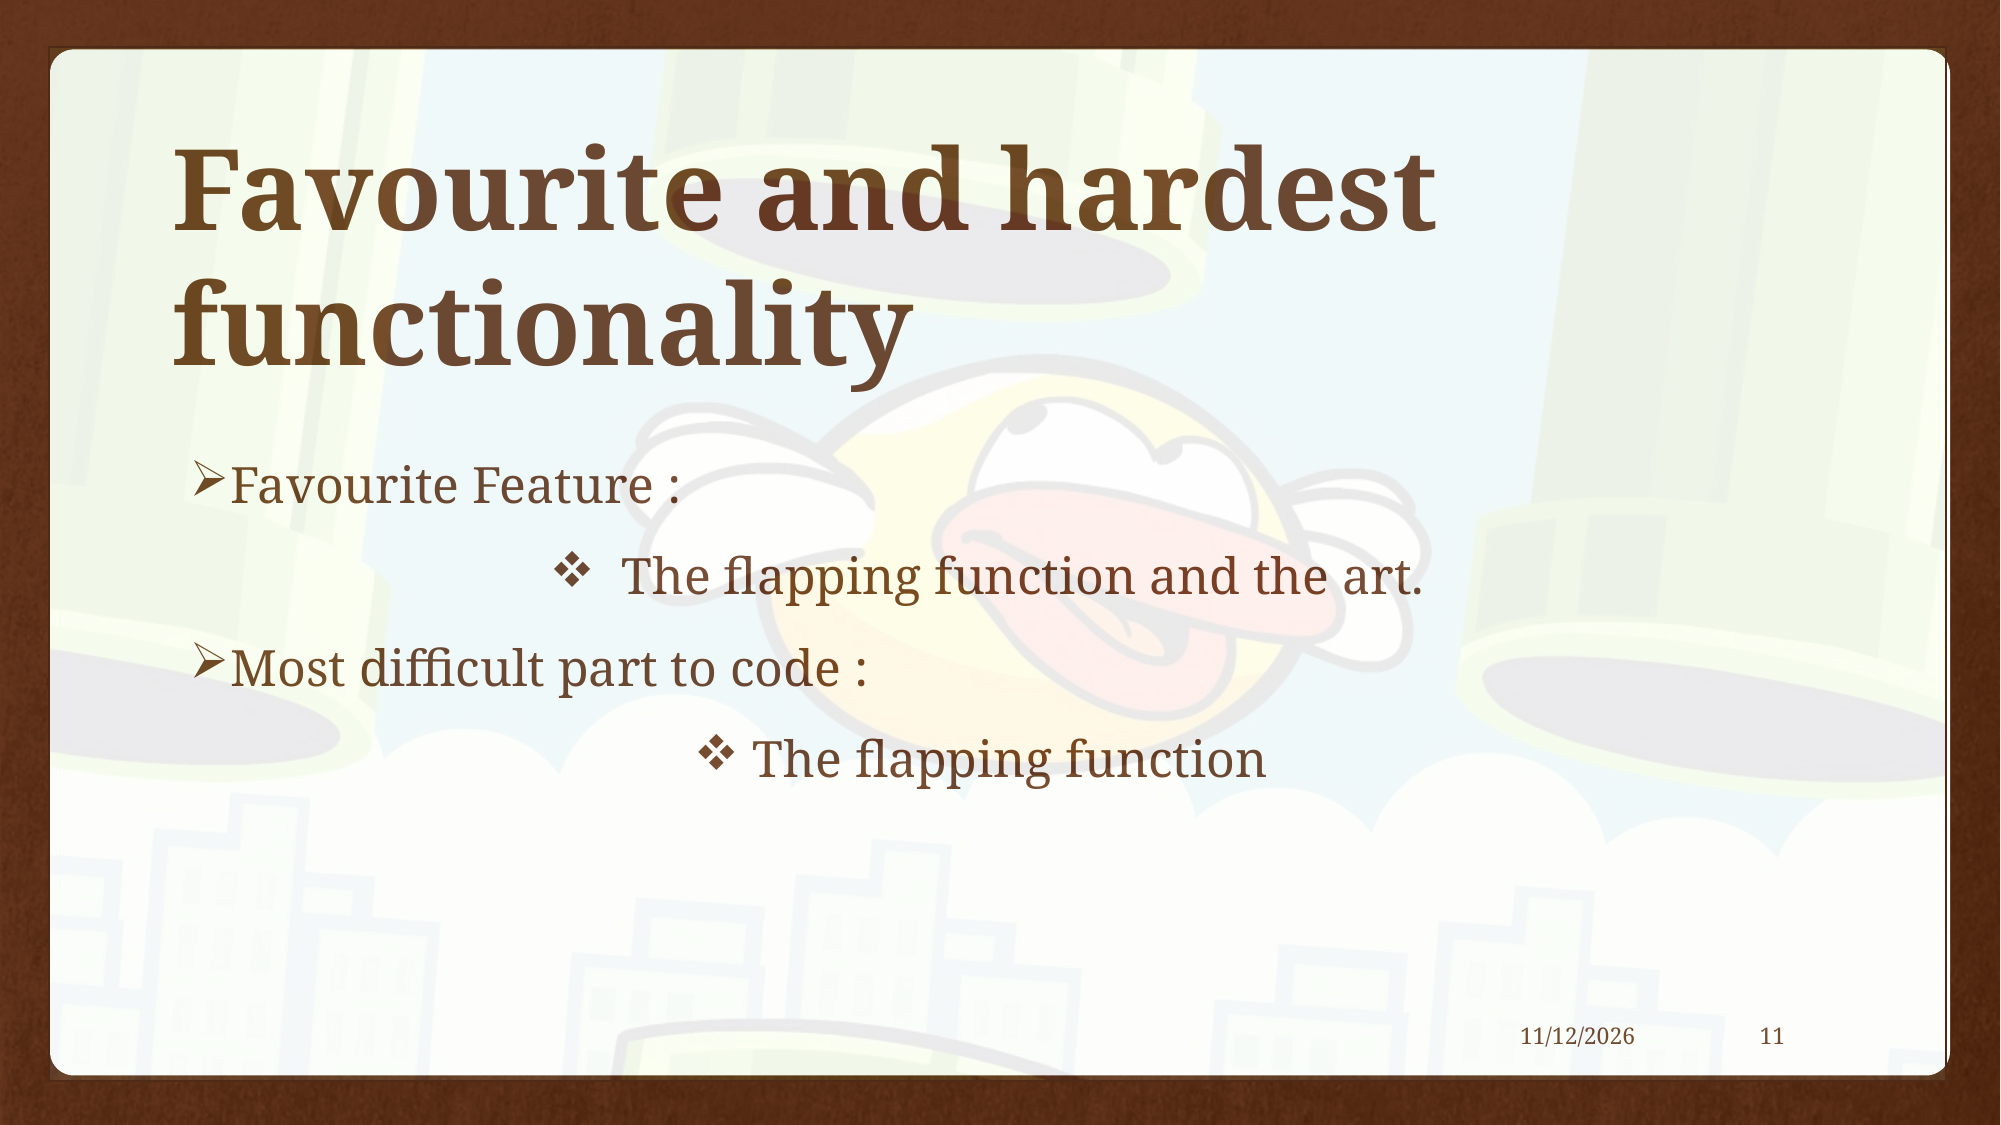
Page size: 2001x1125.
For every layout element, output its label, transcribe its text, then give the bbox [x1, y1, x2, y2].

text_box [48, 46, 1947, 1082]
title Favourite and hardest functionality [1947, 58, 1958, 395]
